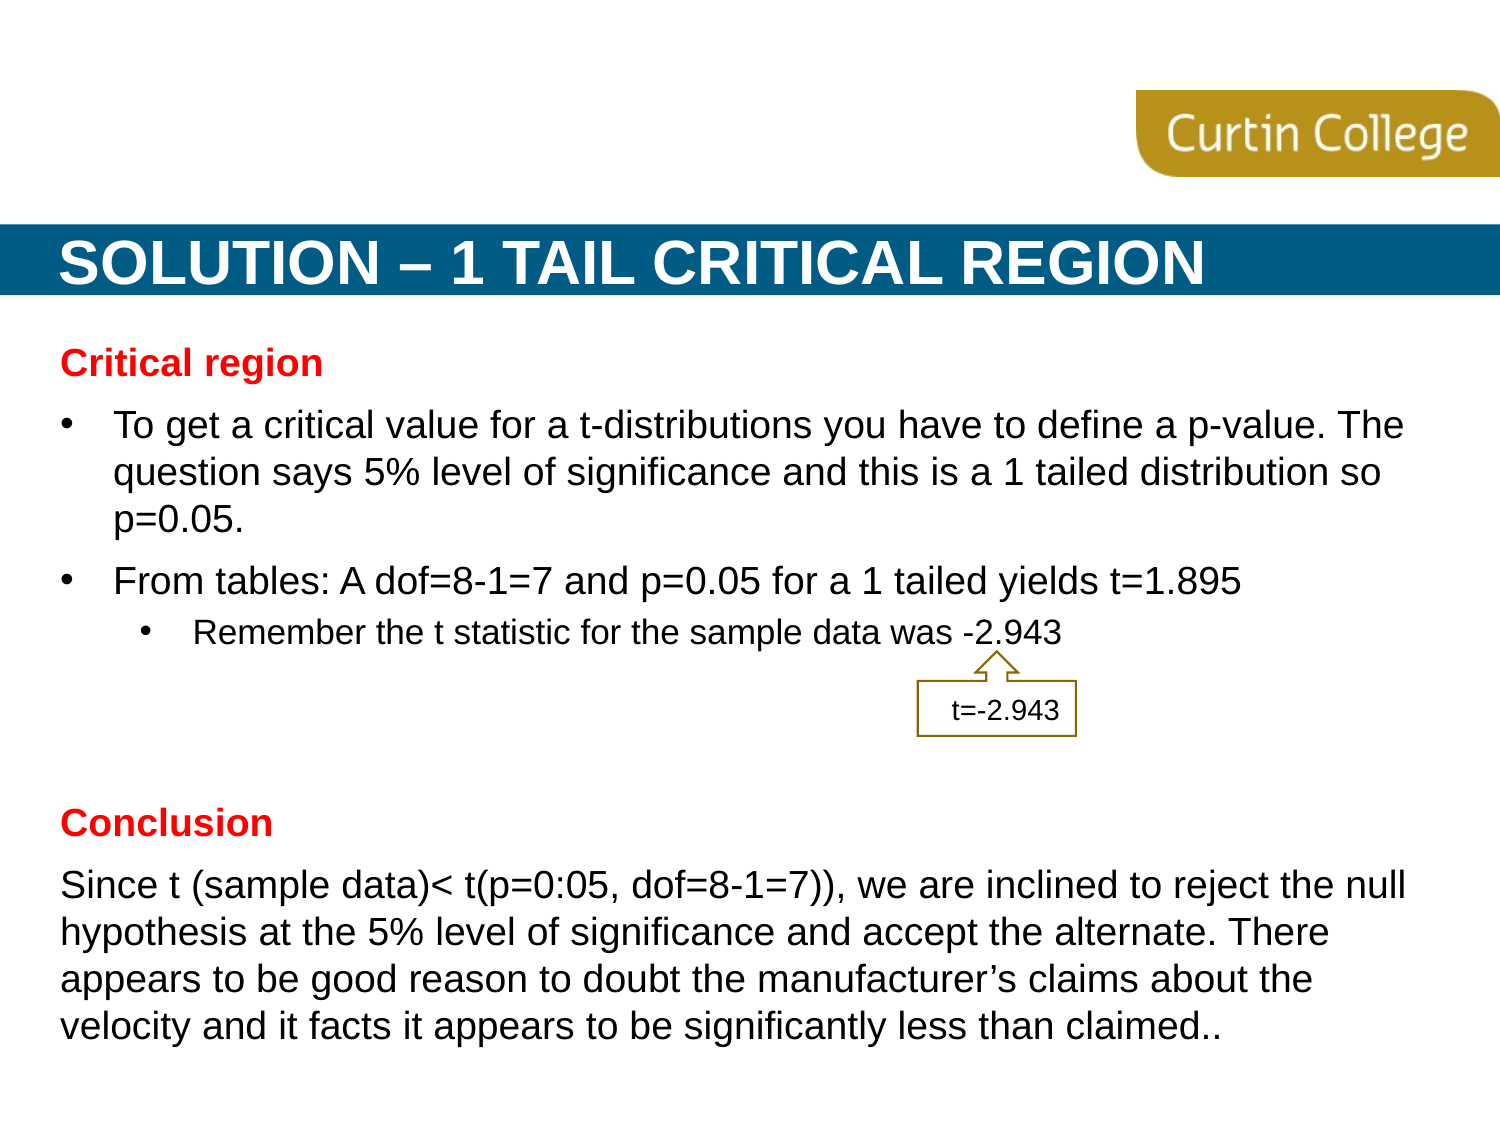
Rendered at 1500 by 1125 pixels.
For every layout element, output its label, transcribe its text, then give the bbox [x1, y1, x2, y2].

title Solution – 1 tail critical region [0, 224, 1500, 296]
list Critical region To get a critical value for a t-distributions you have to define a p-value. The question says 5% level of significance and this is a 1 tailed distribution so p=0.05. From tables: A dof=8-1=7 and p=0.05 for a 1 tailed yields t=1.895 Remember the t statistic for the sample data was -2.943 Conclusion Since t (sample data)< t(p=0:05, dof=8-1=7)), we are inclined to reject the null hypothesis at the 5% level of significance and accept the alternate. There appears to be good reason to doubt the manufacturer’s claims about the velocity and it facts it appears to be significantly less than claimed.. [45, 329, 1451, 1064]
text_box Tt=-2.943 [916, 649, 1077, 737]
picture [1136, 90, 1500, 177]
